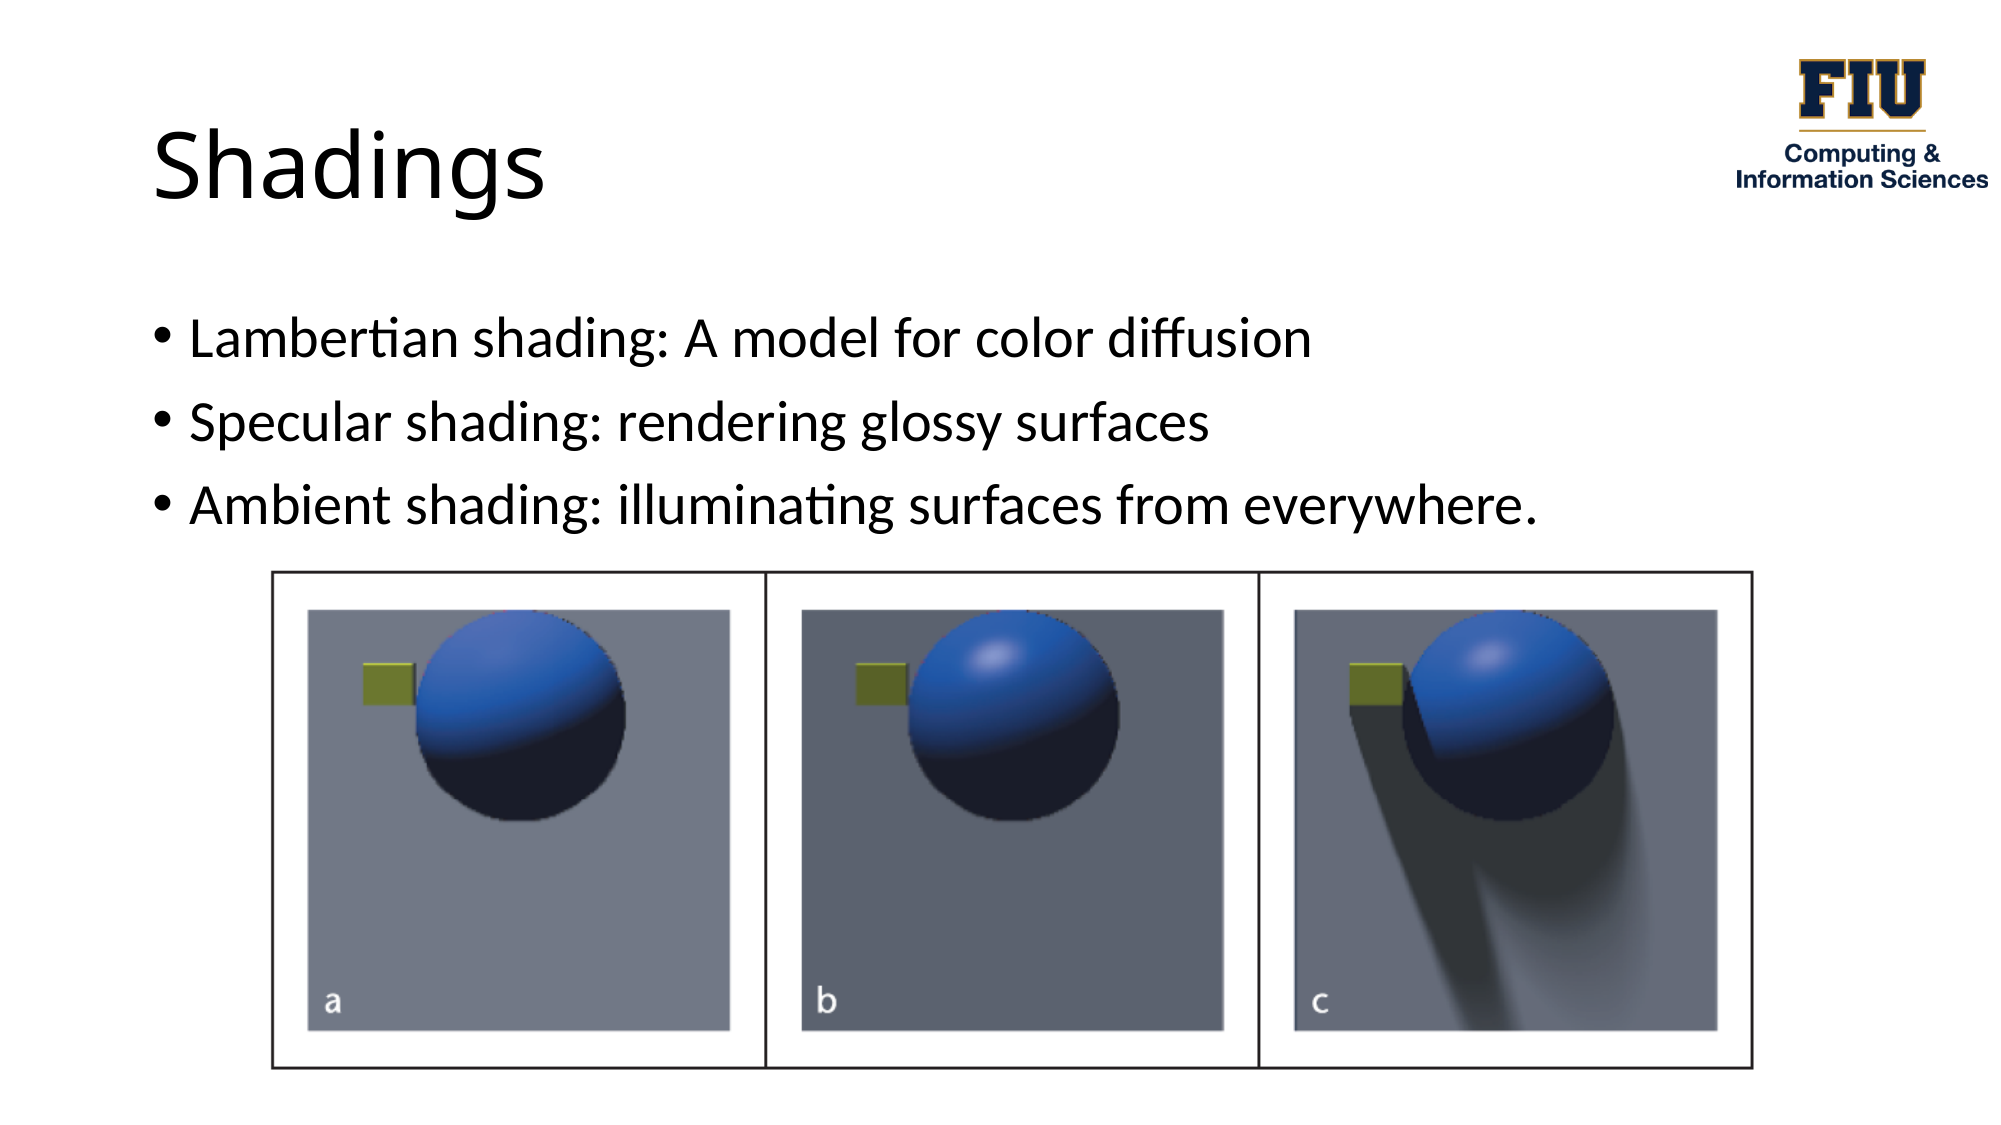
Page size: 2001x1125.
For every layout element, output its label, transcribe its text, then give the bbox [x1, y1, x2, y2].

title Shadings [137, 59, 1863, 278]
picture [1863, 59, 1988, 188]
list Lambertian shading: A model for color diffusion Specular shading: rendering glossy surfaces Ambient shading: illuminating surfaces from everywhere. [137, 299, 1863, 1014]
picture [205, 545, 1795, 1089]
